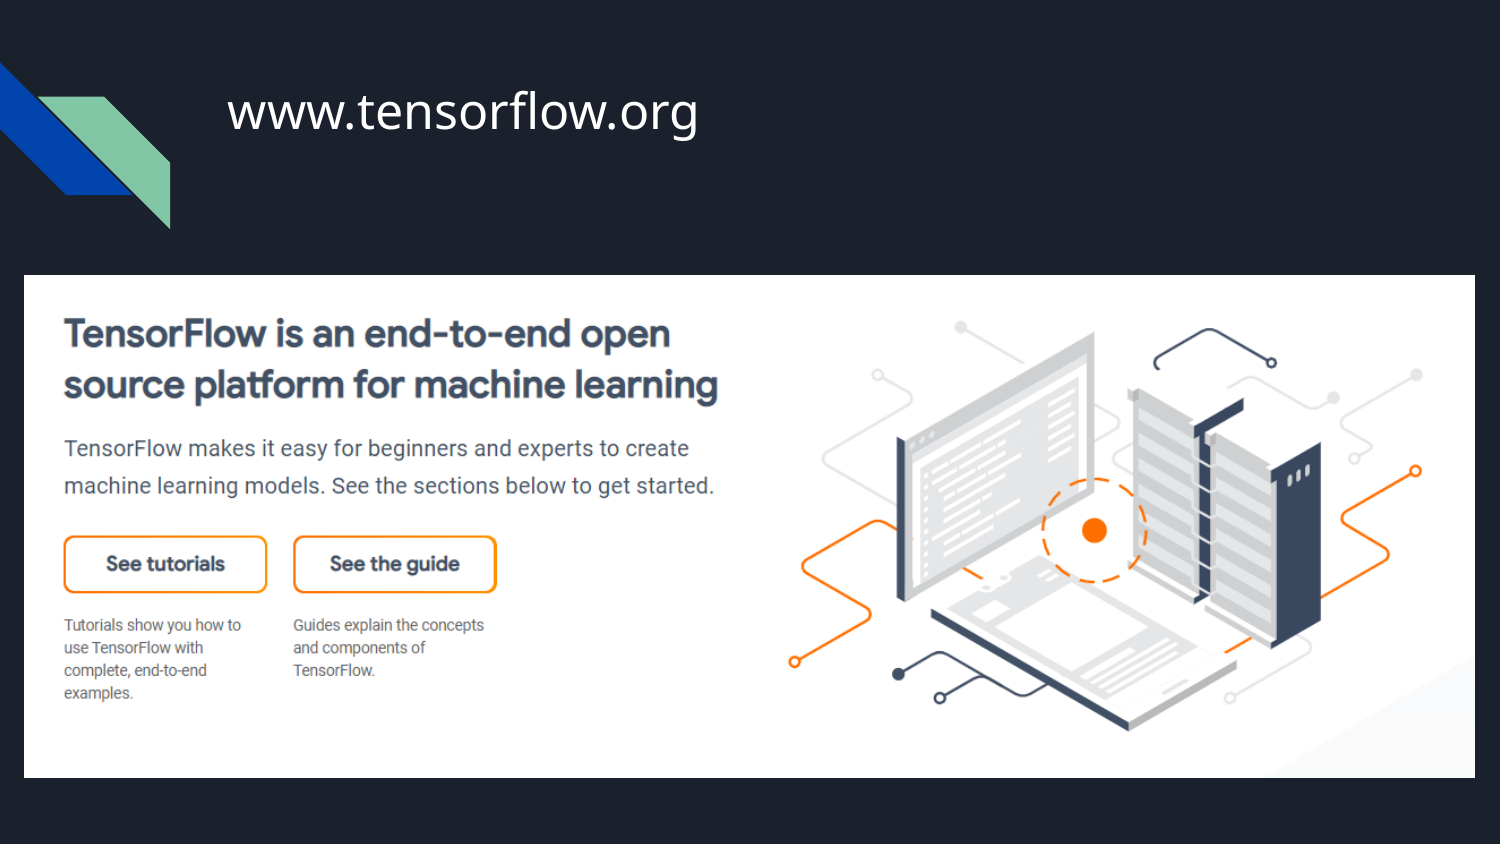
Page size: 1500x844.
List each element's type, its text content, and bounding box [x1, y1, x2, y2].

title www.tensorflow.org [212, 64, 1368, 215]
picture [24, 275, 1476, 778]
